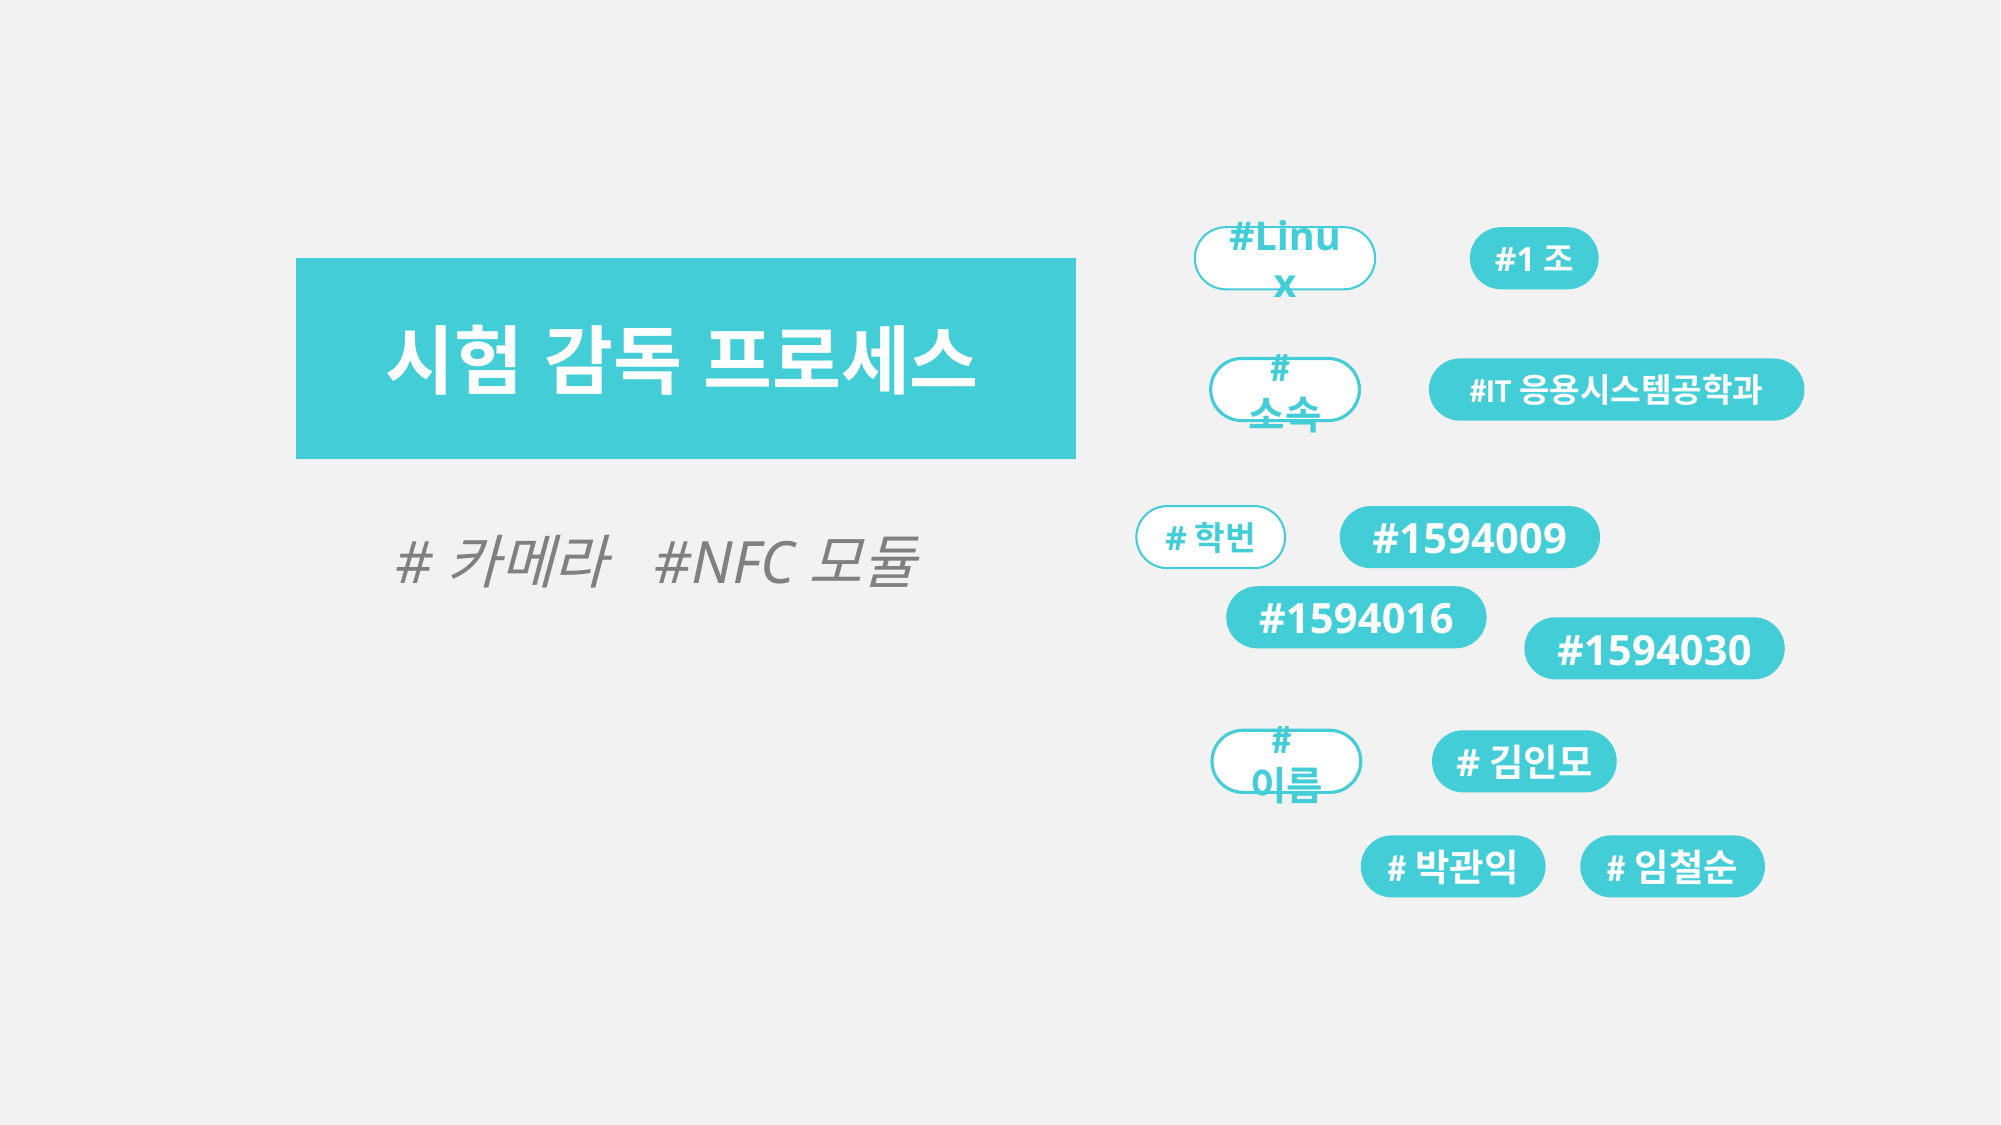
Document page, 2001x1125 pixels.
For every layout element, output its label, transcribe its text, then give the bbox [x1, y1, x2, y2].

text_box #카메라 #NFC모듈 [379, 483, 992, 604]
text_box #1594016 [1226, 586, 1487, 649]
text_box #학번 [1135, 505, 1287, 570]
text_box #박관익 [1360, 835, 1546, 898]
text_box #1594009 [1338, 505, 1602, 570]
text_box #IT응용시스템공학과 [1428, 358, 1805, 421]
text_box #이름 [1211, 730, 1361, 793]
text_box #김인모 [1430, 729, 1618, 794]
text_box 시험 감독 프로세스 [294, 257, 1077, 460]
text_box #임철순 [1580, 835, 1765, 898]
text_box #1조 [1468, 226, 1600, 291]
text_box #소속 [1210, 358, 1360, 421]
text_box #1594030 [1524, 617, 1785, 680]
text_box #Linux [1193, 226, 1377, 291]
